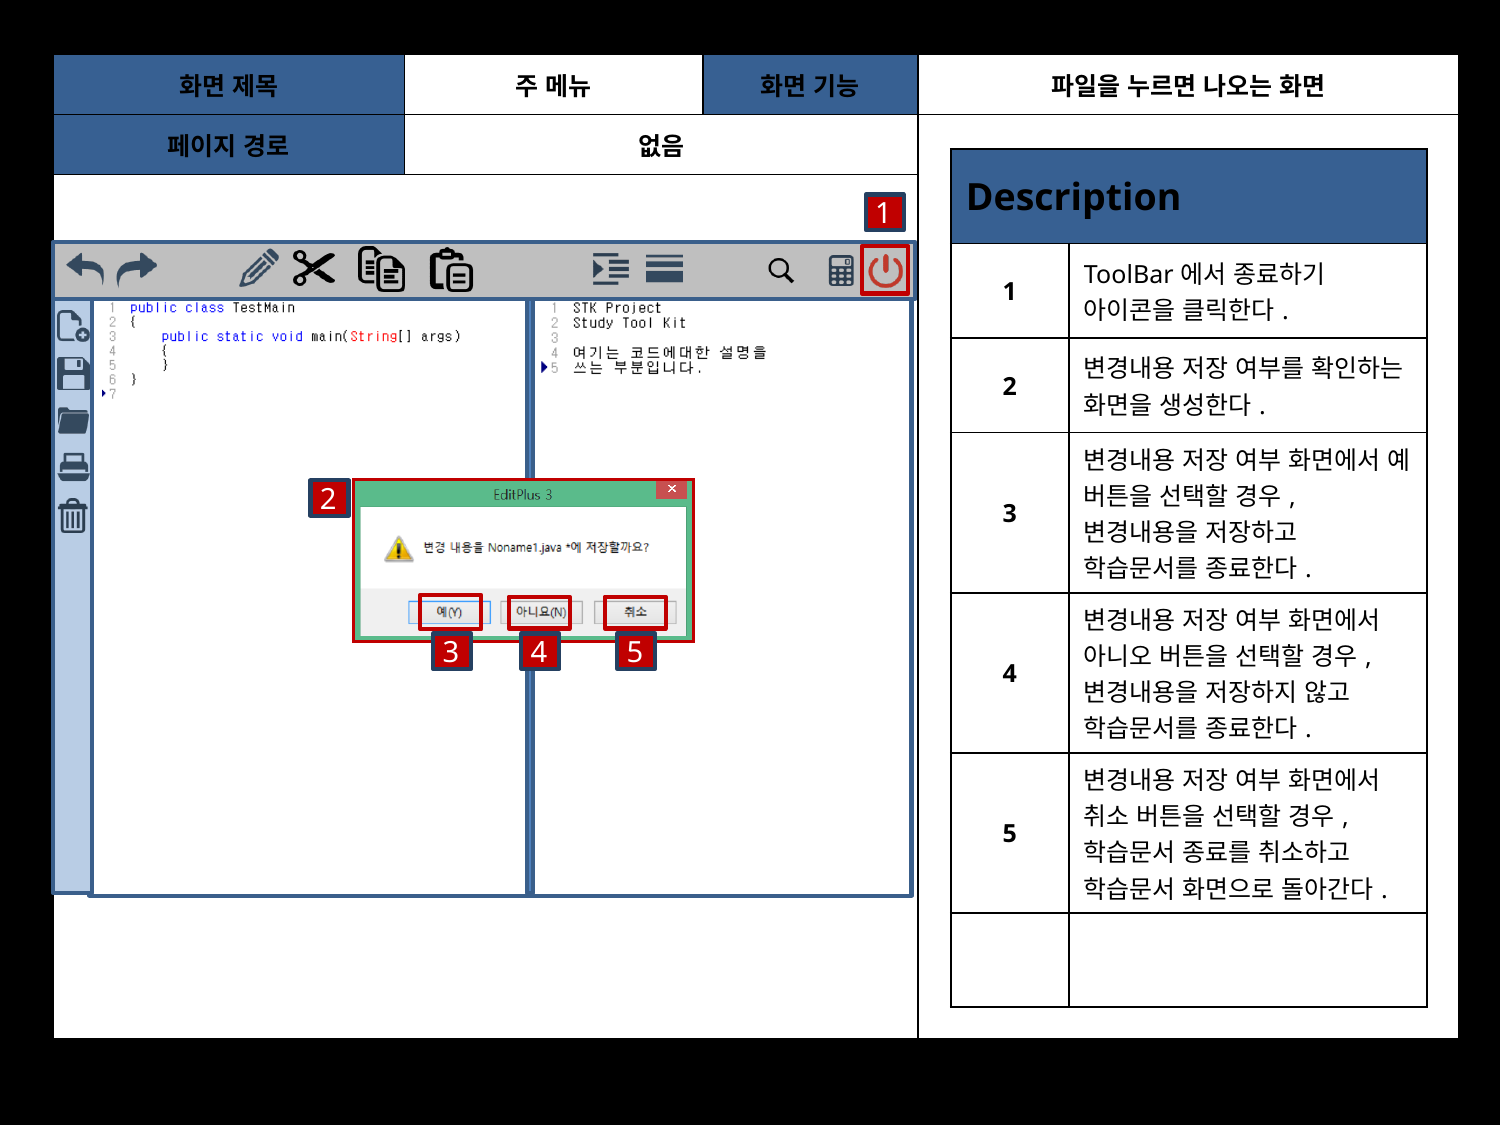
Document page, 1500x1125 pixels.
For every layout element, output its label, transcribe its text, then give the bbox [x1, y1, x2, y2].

table_cell 3 [952, 433, 1068, 592]
table_cell 5 [952, 754, 1068, 912]
text_box [0, 0, 1500, 1125]
table_cell 변경내용 저장 여부 화면에서 예 버튼을 선택할 경우, 변경내용을 저장하고 학습문서를 종료한다. [1070, 433, 1426, 592]
table_header 화면 기능 [704, 55, 917, 114]
picture [354, 480, 693, 641]
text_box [52, 241, 916, 896]
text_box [611, 625, 659, 677]
table_cell 변경내용 저장 여부 화면에서 취소 버튼을 선택할 경우, 학습문서 종료를 취소하고 학습문서 화면으로 돌아간다. [1070, 754, 1426, 912]
table_cell [1070, 914, 1426, 1006]
table_header 파일을 누르면 나오는 화면 [919, 55, 1458, 114]
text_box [427, 625, 475, 677]
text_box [515, 625, 563, 677]
table_cell [952, 914, 1068, 1006]
table_cell 2 [952, 339, 1068, 432]
table_header 화면 제목 [54, 55, 404, 114]
table_header 주 메뉴 [405, 55, 702, 114]
table_cell [54, 903, 917, 1038]
table_cell 변경내용 저장 여부를 확인하는 화면을 생성한다. [1070, 339, 1426, 432]
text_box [304, 472, 352, 524]
table_cell 없음 [405, 115, 917, 174]
table_cell ToolBar에서 종료하기 아이콘을 클릭한다. [1070, 244, 1426, 337]
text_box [860, 186, 908, 238]
table_cell 페이지 경로 [54, 115, 404, 174]
table_cell 4 [952, 594, 1068, 752]
table_cell 1 [952, 244, 1068, 337]
table_cell [54, 175, 917, 240]
table_cell [919, 115, 1458, 1038]
table_cell 변경내용 저장 여부 화면에서 아니오 버튼을 선택할 경우, 변경내용을 저장하지 않고 학습문서를 종료한다. [1070, 594, 1426, 752]
table_header Description [952, 150, 1426, 243]
